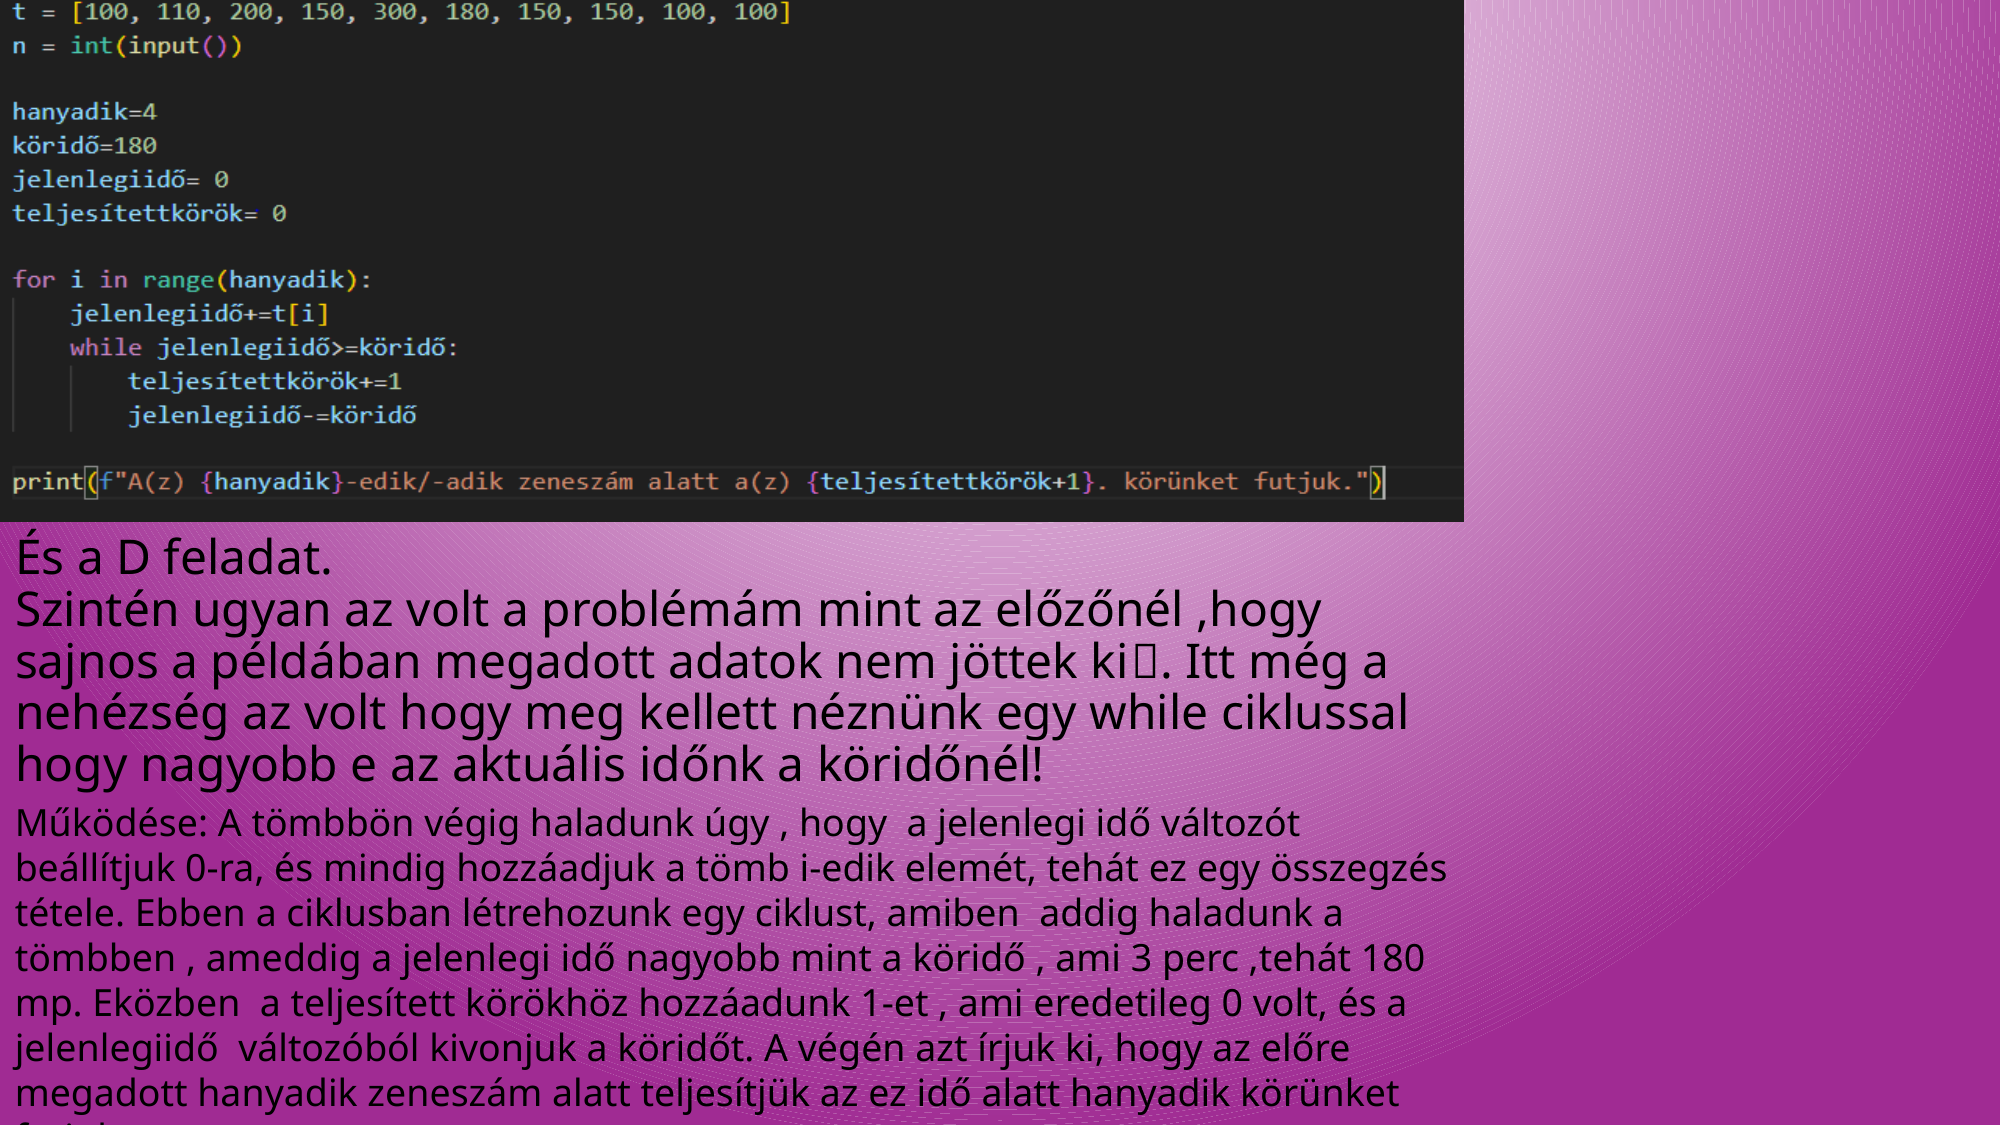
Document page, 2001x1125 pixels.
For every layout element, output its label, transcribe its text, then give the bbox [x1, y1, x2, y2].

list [0, 0, 1465, 522]
title És a D feladat. Szintén ugyan az volt a problémám mint az előzőnél ,hogy sajnos a példában megadott adatok nem jöttek ki. Itt még a nehézség az volt hogy meg kellett néznünk egy while ciklussal hogy nagyobb e az aktuális időnk a köridőnél! [0, 525, 1464, 791]
text_box Működése: A tömbbön végig haladunk úgy , hogy a jelenlegi idő változót beállítjuk 0-ra, és mindig hozzáadjuk a tömb i-edik elemét, tehát ez egy összegzés tétele. Ebben a ciklusban létrehozunk egy ciklust, amiben addig haladunk a tömbben , ameddig a jelenlegi idő nagyobb mint a köridő , ami 3 perc ,tehát 180 mp. Eközben a teljesített körökhöz hozzáadunk 1-et , ami eredetileg 0 volt, és a jelenlegiidő változóból kivonjuk a köridőt. A végén azt írjuk ki, hogy az előre megadott hanyadik zeneszám alatt teljesítjük az ez idő alatt hanyadik körünket futjuk. [0, 791, 1464, 1125]
